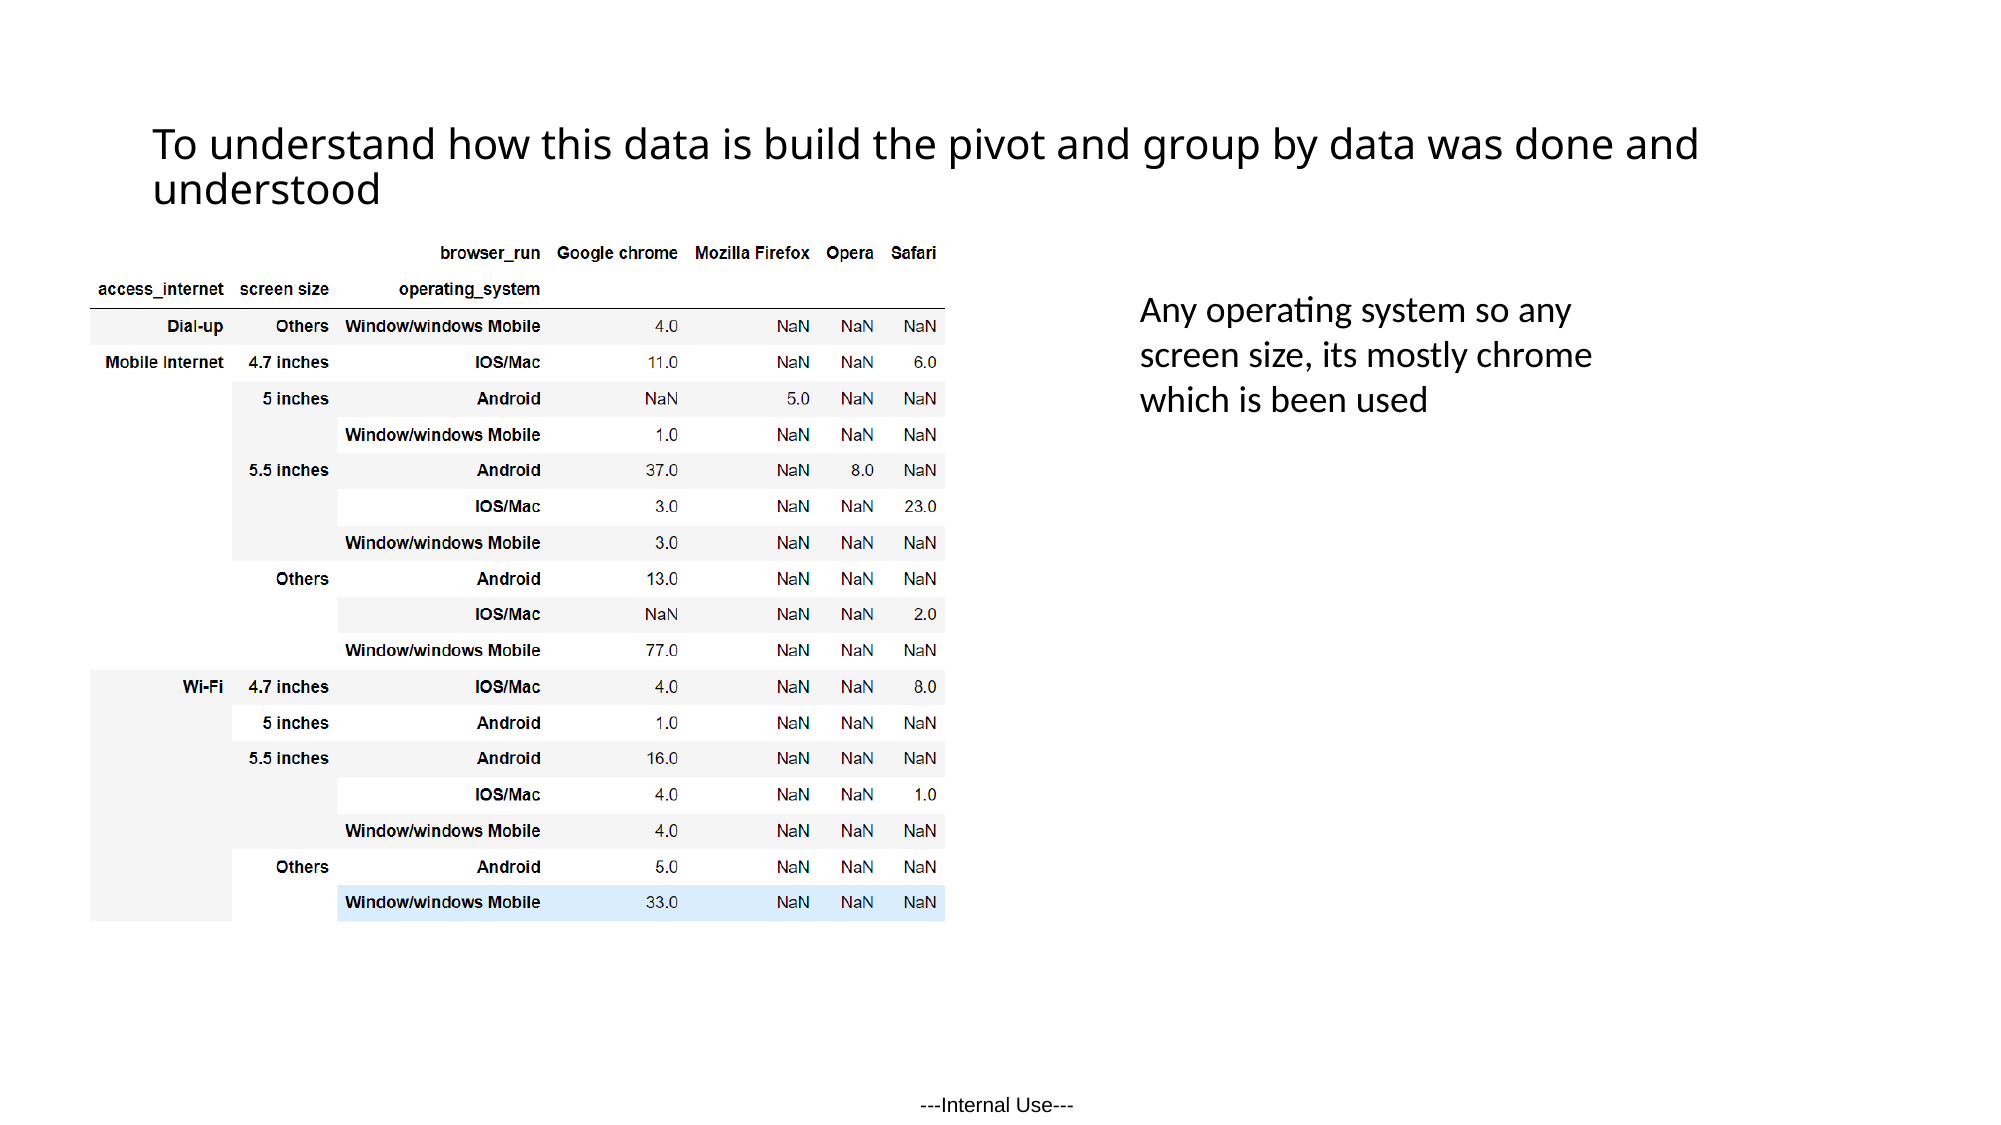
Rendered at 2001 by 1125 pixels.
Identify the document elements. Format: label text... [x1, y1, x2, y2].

title To understand how this data is build the pivot and group by data was done and understood [137, 59, 1863, 278]
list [74, 222, 969, 937]
text_box Any operating system so any screen size, its mostly chrome which is been used [1125, 277, 1660, 472]
